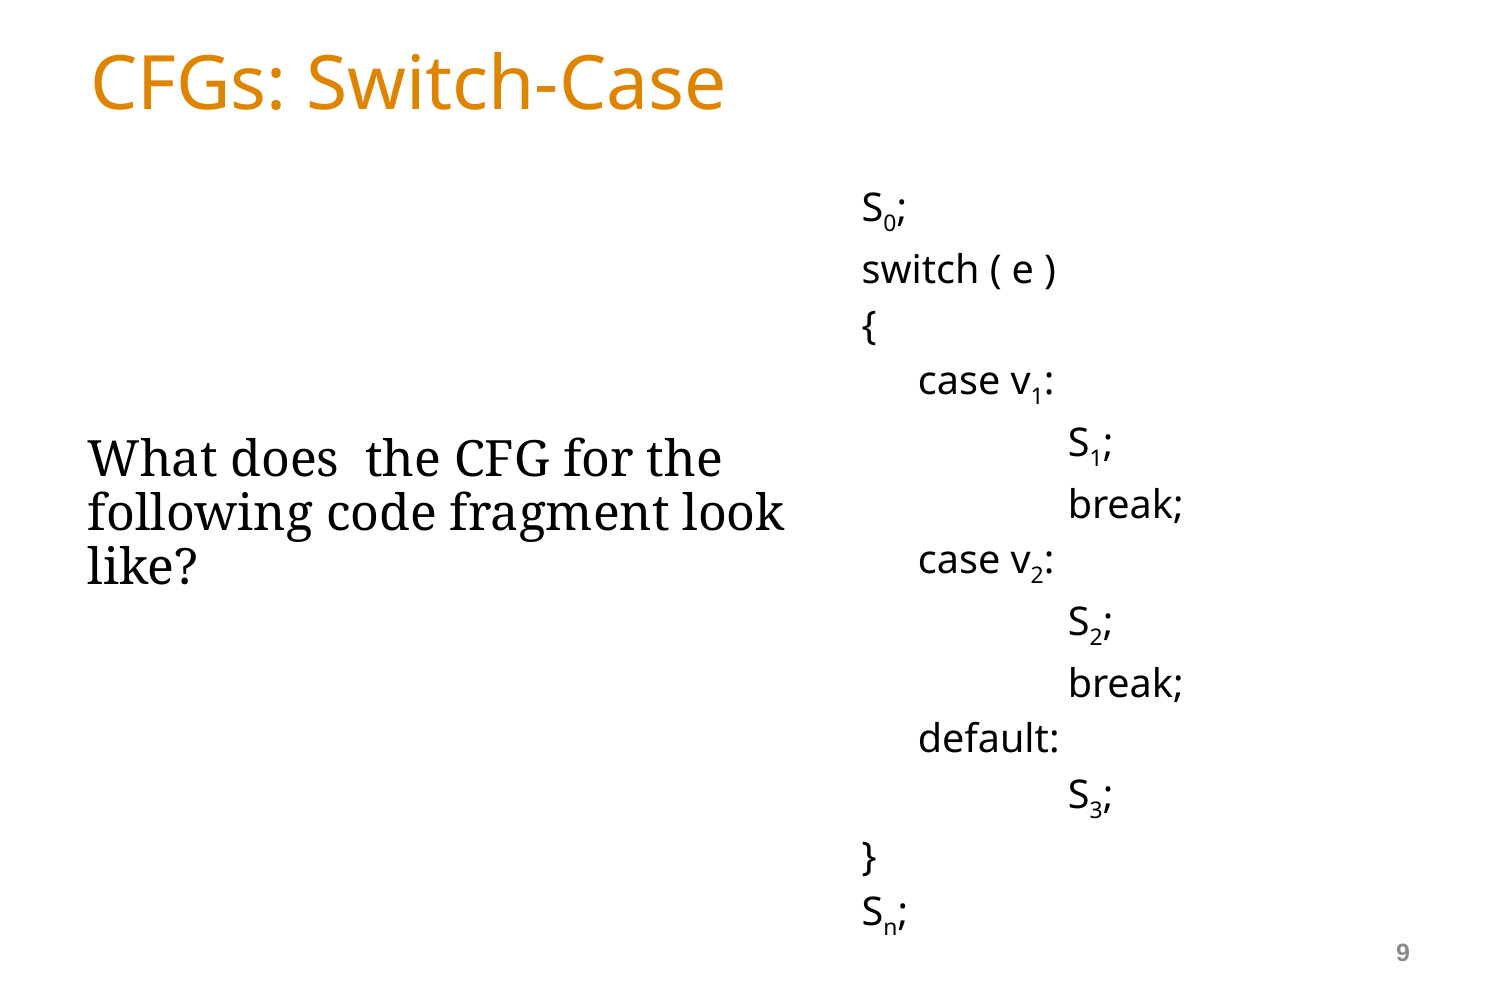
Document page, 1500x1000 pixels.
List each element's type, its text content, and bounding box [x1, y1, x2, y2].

title CFGs: Switch-Case [75, 40, 1425, 120]
list S0; switch ( e ) { case v1: S1; break; case v2: S2; break; default: S3; } Sn; [846, 174, 1309, 932]
text_box What does the CFG for the following code fragment look like? [73, 426, 812, 603]
slide_number 9 [1074, 926, 1425, 981]
